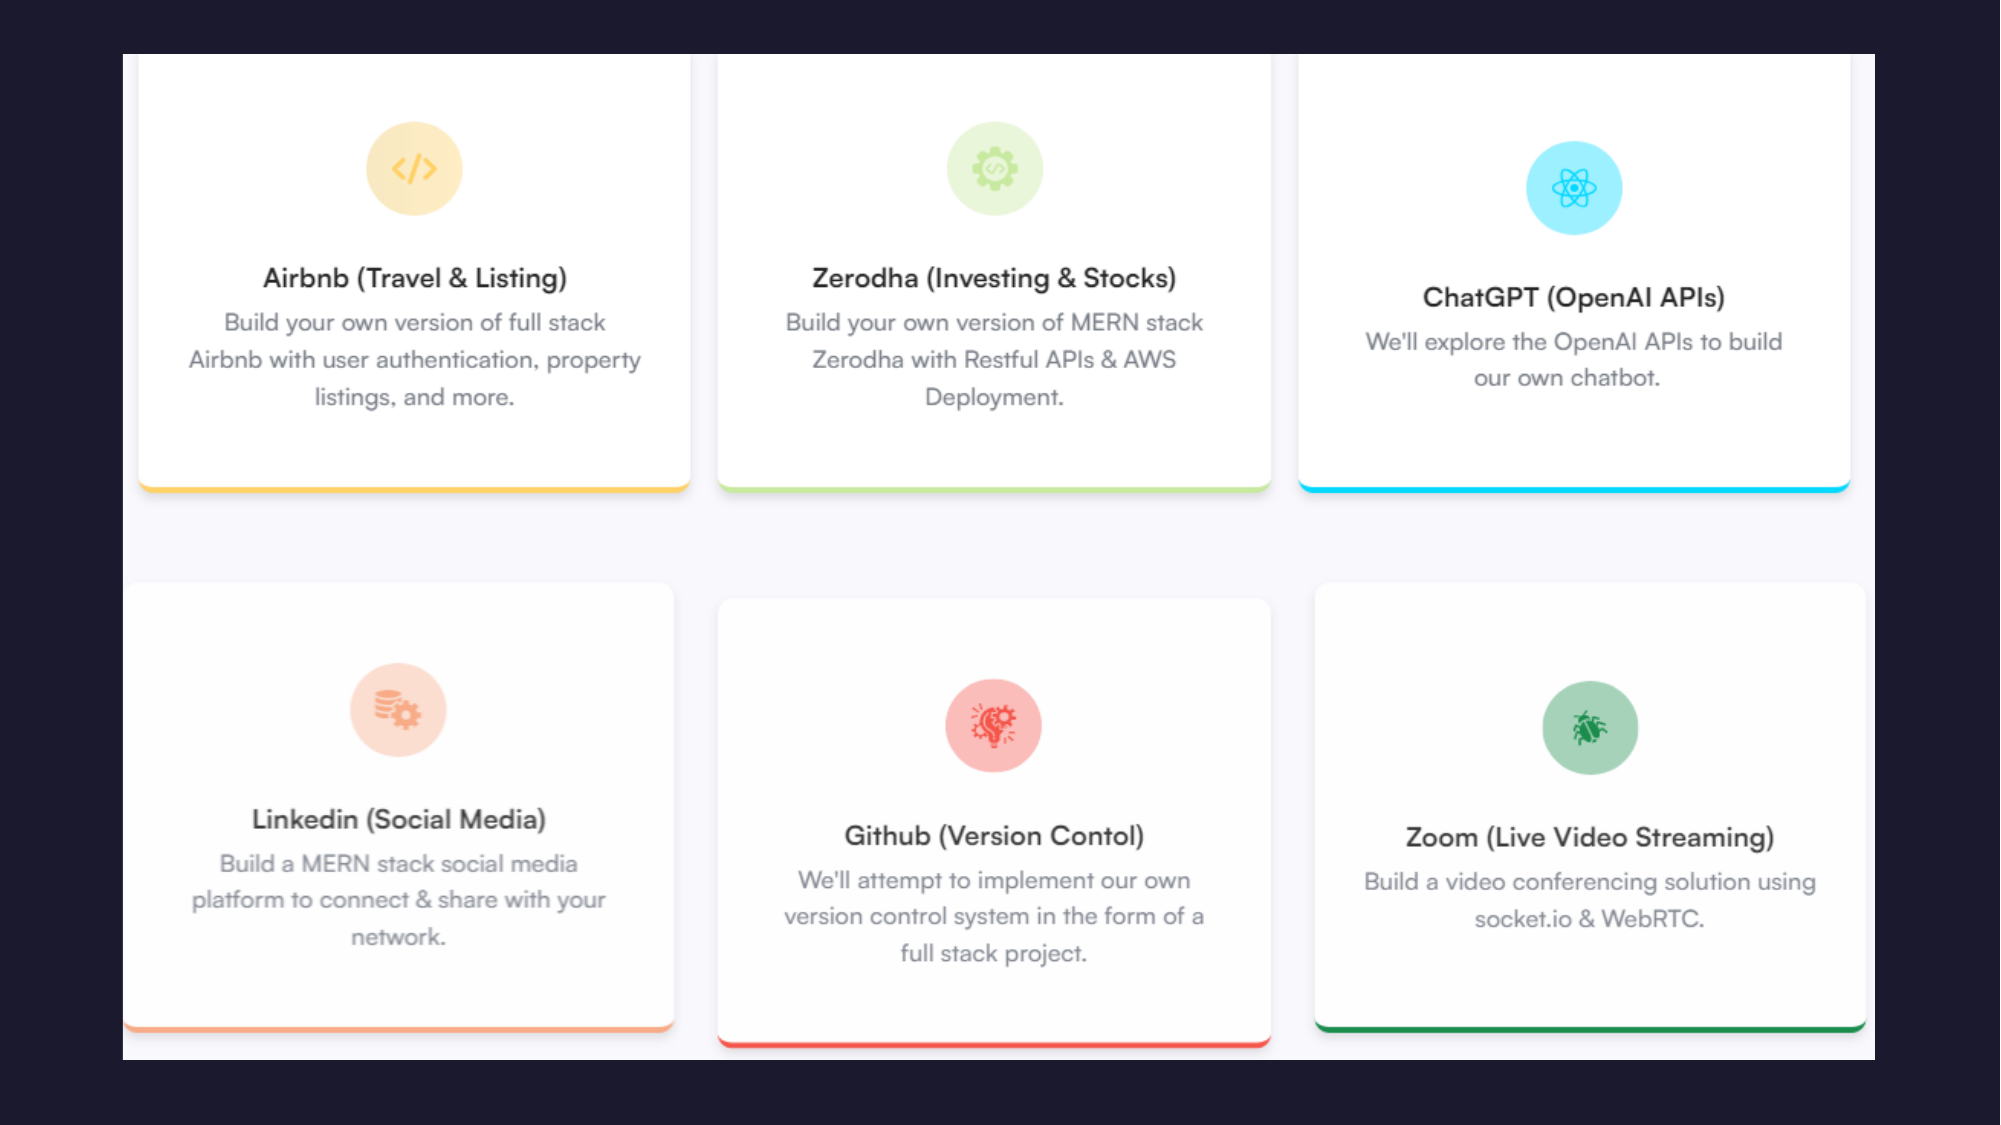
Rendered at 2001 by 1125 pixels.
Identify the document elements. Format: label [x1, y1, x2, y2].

list [122, 54, 1875, 1060]
